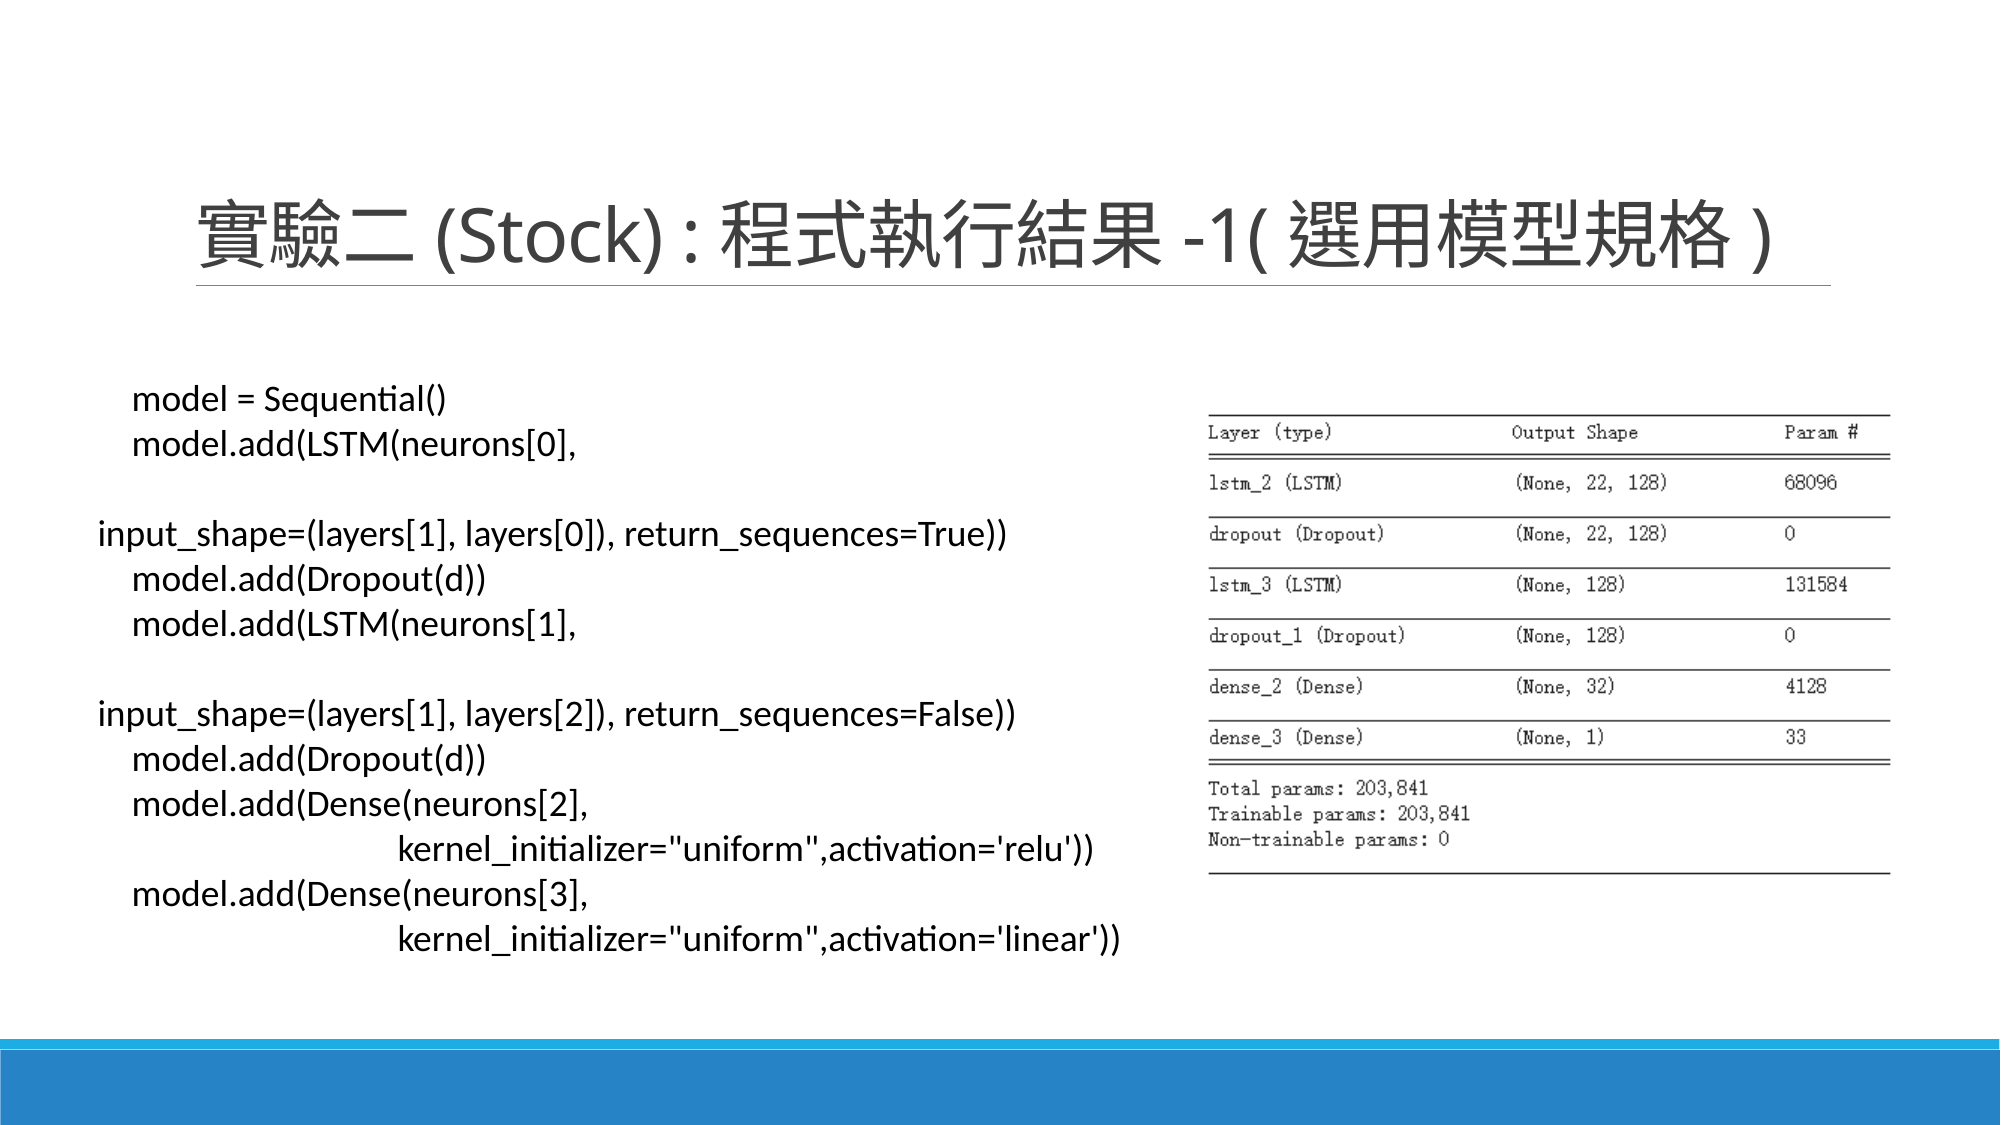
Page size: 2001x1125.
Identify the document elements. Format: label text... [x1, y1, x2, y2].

picture [1193, 402, 1913, 883]
text_box model = Sequential() model.add(LSTM(neurons[0], input_shape=(layers[1], layers[0]), return_sequences=True)) model.add(Dropout(d)) model.add(LSTM(neurons[1], input_shape=(layers[1], layers[2]), return_sequences=False)) model.add(Dropout(d)) model.add(Dense(neurons[2], kernel_initializer="uniform",activation='relu')) model.add(Dense(neurons[3], kernel_initializer="uniform",activation='linear')) [82, 366, 1195, 967]
title 實驗二(Stock) :程式執行結果-1(選用模型規格) [180, 47, 1830, 285]
